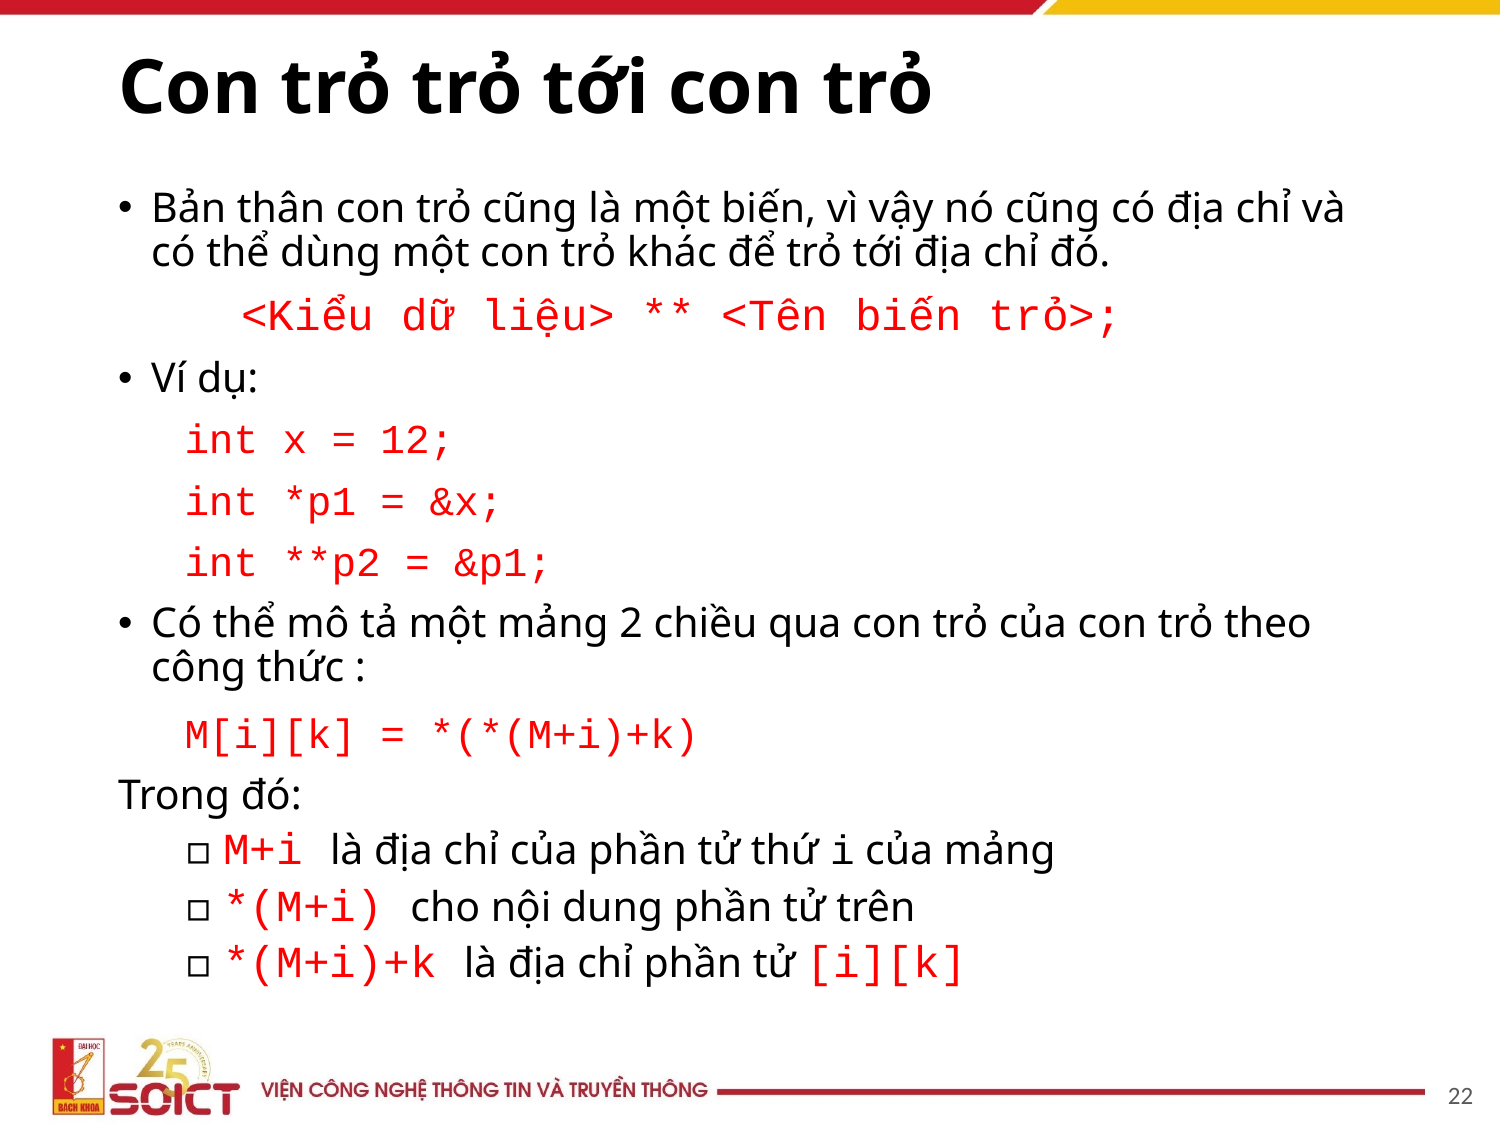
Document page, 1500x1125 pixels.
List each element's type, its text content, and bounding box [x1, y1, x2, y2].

picture [0, 0, 1500, 1125]
slide_number ‹#› [1300, 1065, 1489, 1125]
title Con trỏ trỏ tới con trỏ [103, 24, 1397, 155]
list Bản thân con trỏ cũng là một biến, vì vậy nó cũng có địa chỉ và có thể dùng một con trỏ khác để trỏ tới địa chỉ đó. <Kiểu dữ liệu> ** <Tên biến trỏ>; Ví dụ: int x = 12; int *p1 = &x; int **p2 = &p1; Có thể mô tả một mảng 2 chiều qua con trỏ của con trỏ theo công thức : M[i][k] = *(*(M+i)+k) Trong đó: ▫ M+i là địa chỉ của phần tử thứ i của mảng ▫ *(M+i) cho nội dung phần tử trên ▫ *(M+i)+k là địa chỉ phần tử [i][k] [103, 179, 1397, 997]
